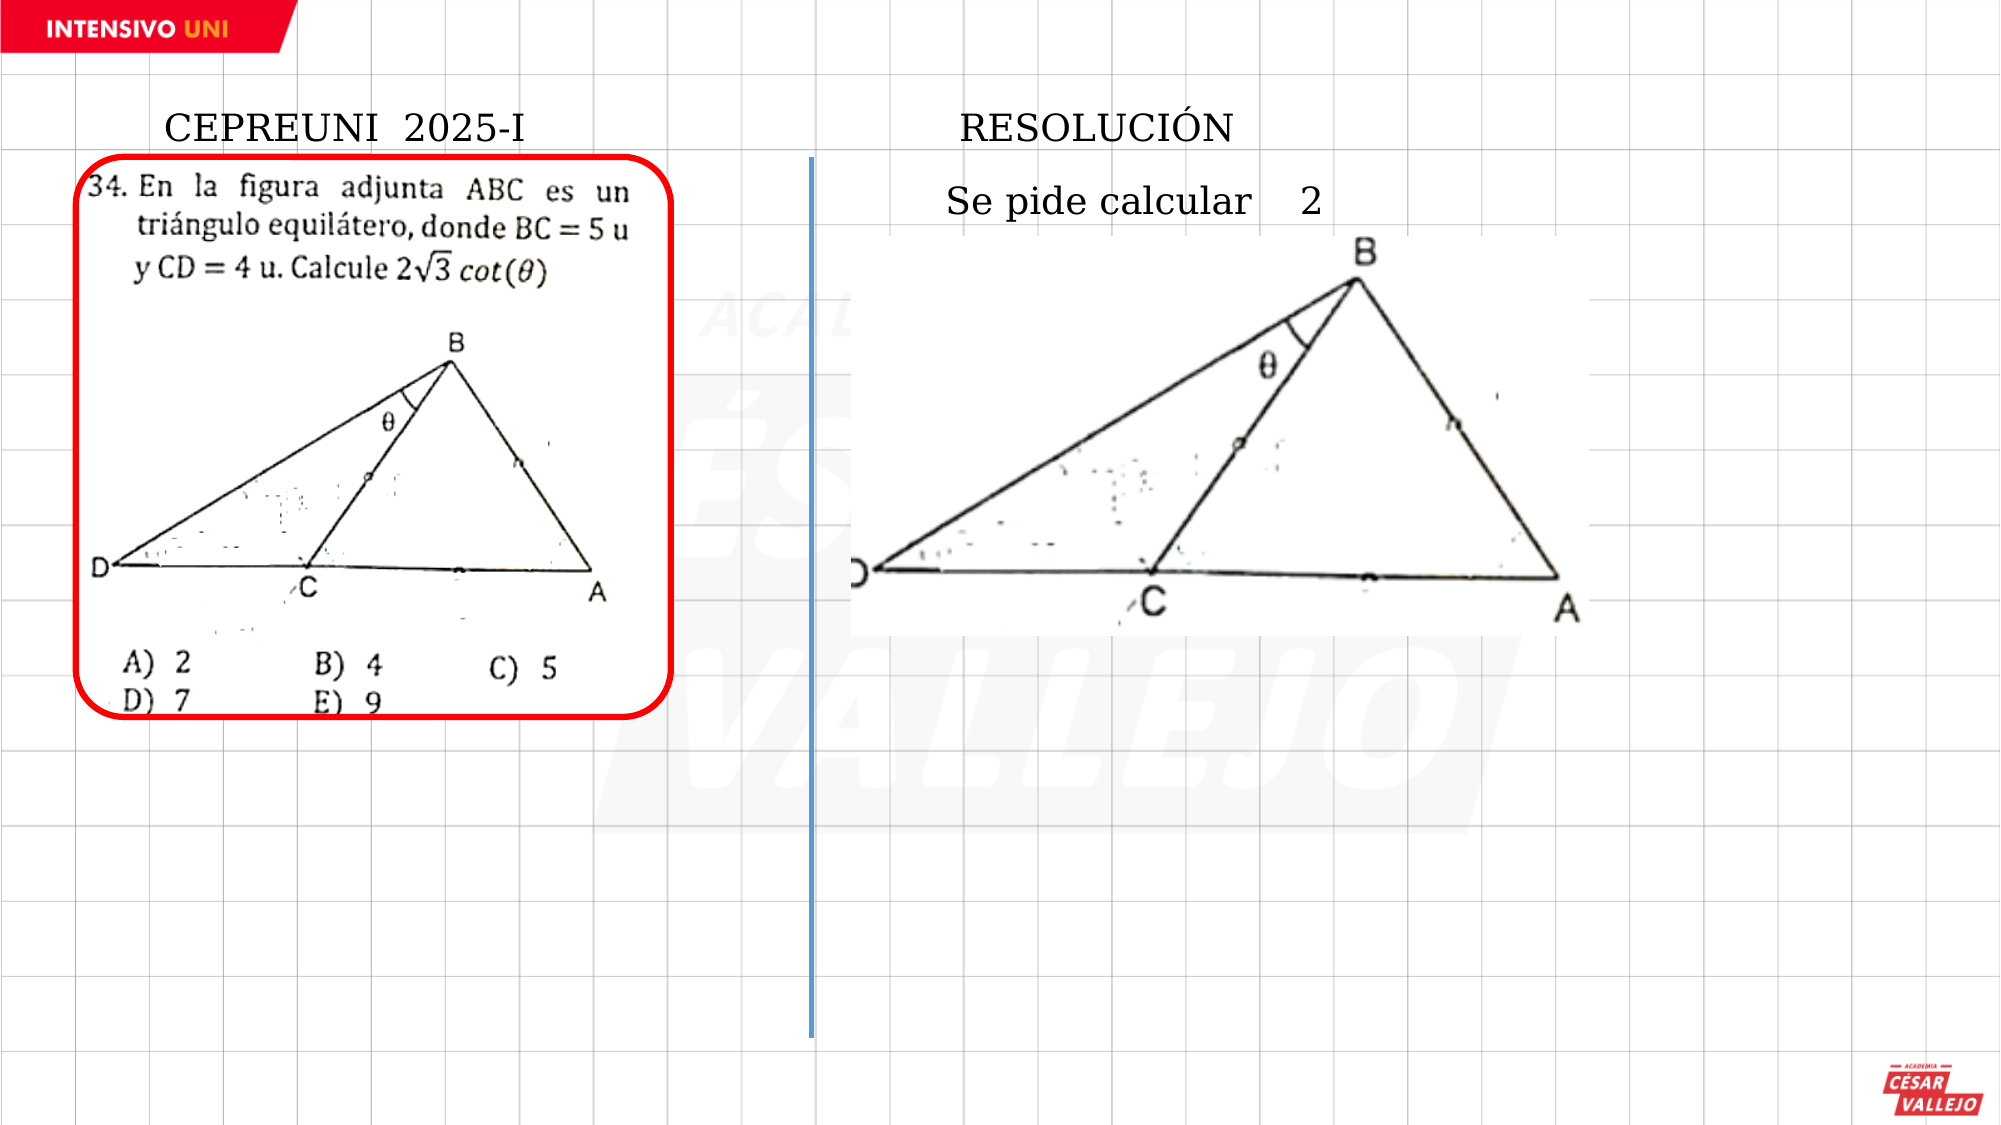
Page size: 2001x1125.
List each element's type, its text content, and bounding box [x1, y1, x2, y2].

text_box RESOLUCIÓN [944, 96, 1250, 156]
text_box CEPREUNI 2025-I [149, 96, 541, 156]
picture [0, 0, 2000, 1125]
